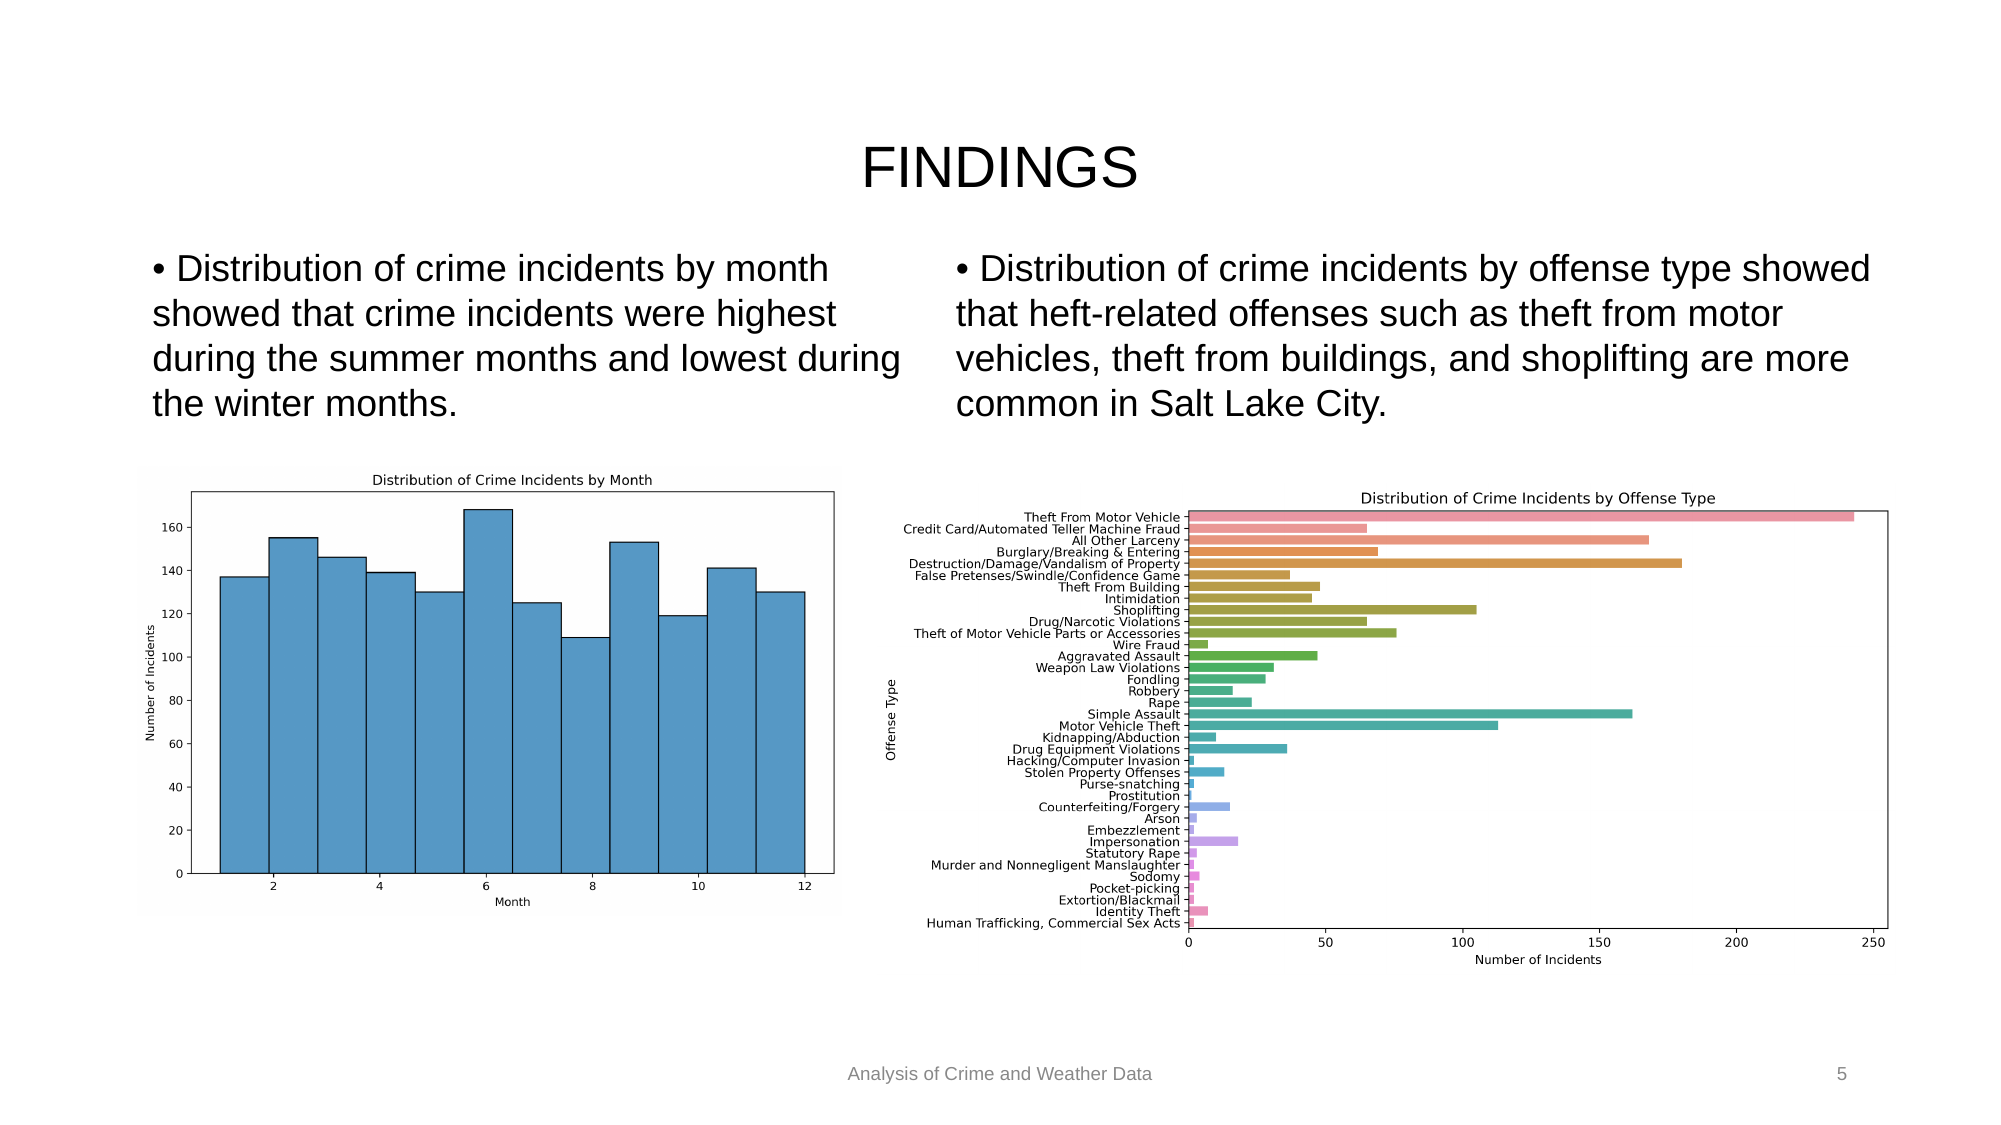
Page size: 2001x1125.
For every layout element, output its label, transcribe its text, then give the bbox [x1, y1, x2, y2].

picture [137, 465, 842, 917]
slide_number ‹#› [1412, 1042, 1863, 1103]
title FINDINGS [137, 59, 1863, 236]
text_box • Distribution of crime incidents by offense type showed that heft-related offenses such as theft from motor vehicles, theft from buildings, and shoplifting are more common in Salt Lake City. [940, 229, 1896, 440]
text_box • Distribution of crime incidents by month showed that crime incidents were highest during the summer months and lowest during the winter months. [137, 236, 940, 432]
footer Analysis of Crime and Weather Data [662, 1042, 1338, 1103]
picture [876, 482, 1896, 976]
